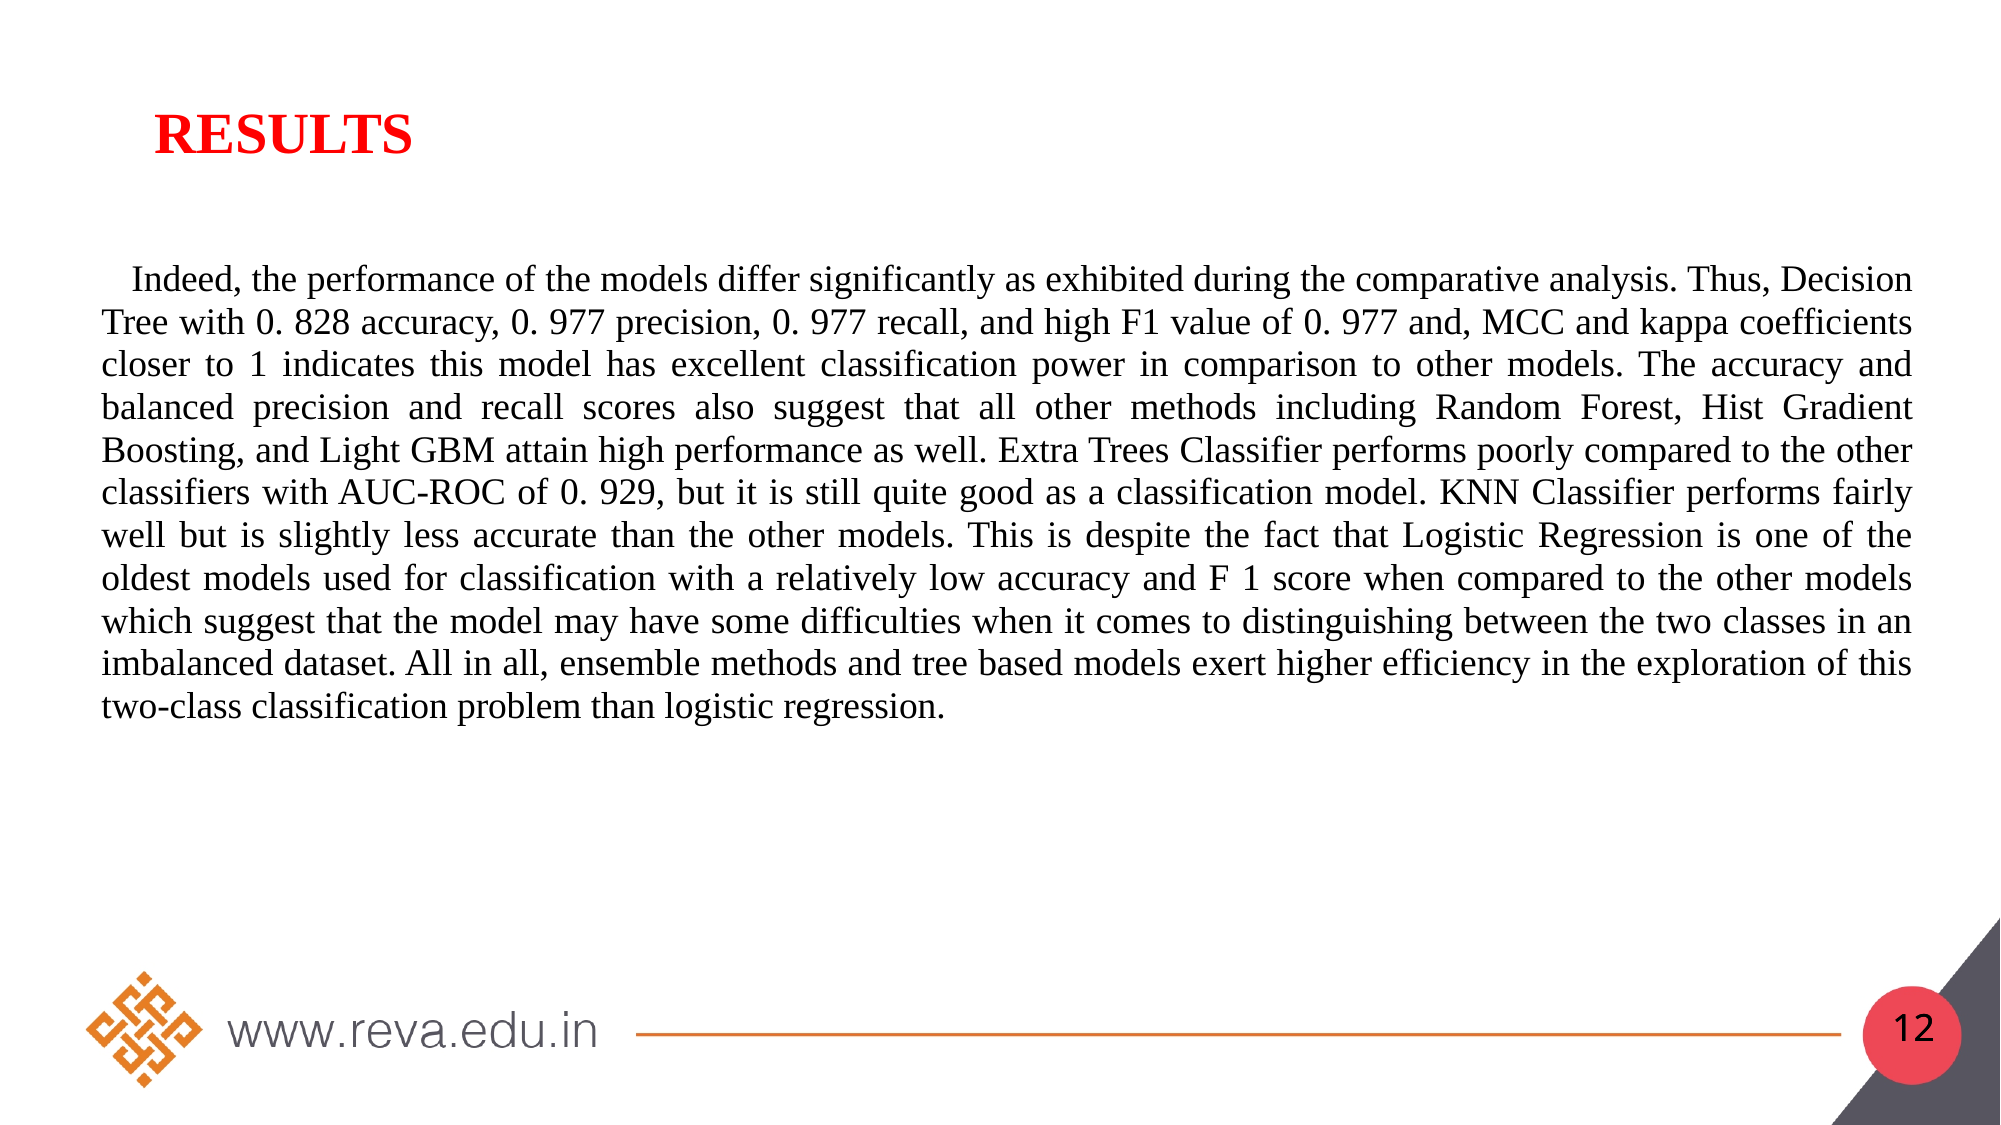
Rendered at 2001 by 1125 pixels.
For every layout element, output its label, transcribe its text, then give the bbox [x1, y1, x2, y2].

text_box RESULTS [125, 87, 1126, 173]
text_box 12 [1864, 999, 1963, 1060]
picture [0, 0, 2000, 1125]
text_box Indeed, the performance of the models differ significantly as exhibited during the comparative analysis. Thus, Decision Tree with 0. 828 accuracy, 0. 977 precision, 0. 977 recall, and high F1 value of 0. 977 and, MCC and kappa coefficients closer to 1 indicates this model has excellent classification power in comparison to other models. The accuracy and balanced precision and recall scores also suggest that all other methods including Random Forest, Hist Gradient Boosting, and Light GBM attain high performance as well. Extra Trees Classifier performs poorly compared to the other classifiers with AUC-ROC of 0. 929, but it is still quite good as a classification model. KNN Classifier performs fairly well but is slightly less accurate than the other models. This is despite the fact that Logistic Regression is one of the oldest models used for classification with a relatively low accuracy and F 1 score when compared to the other models which suggest that the model may have some difficulties when it comes to distinguishing between the two classes in an imbalanced dataset. All in all, ensemble methods and tree based models exert higher efficiency in the exploration of this two-class classification problem than logistic regression. [42, 249, 1930, 735]
